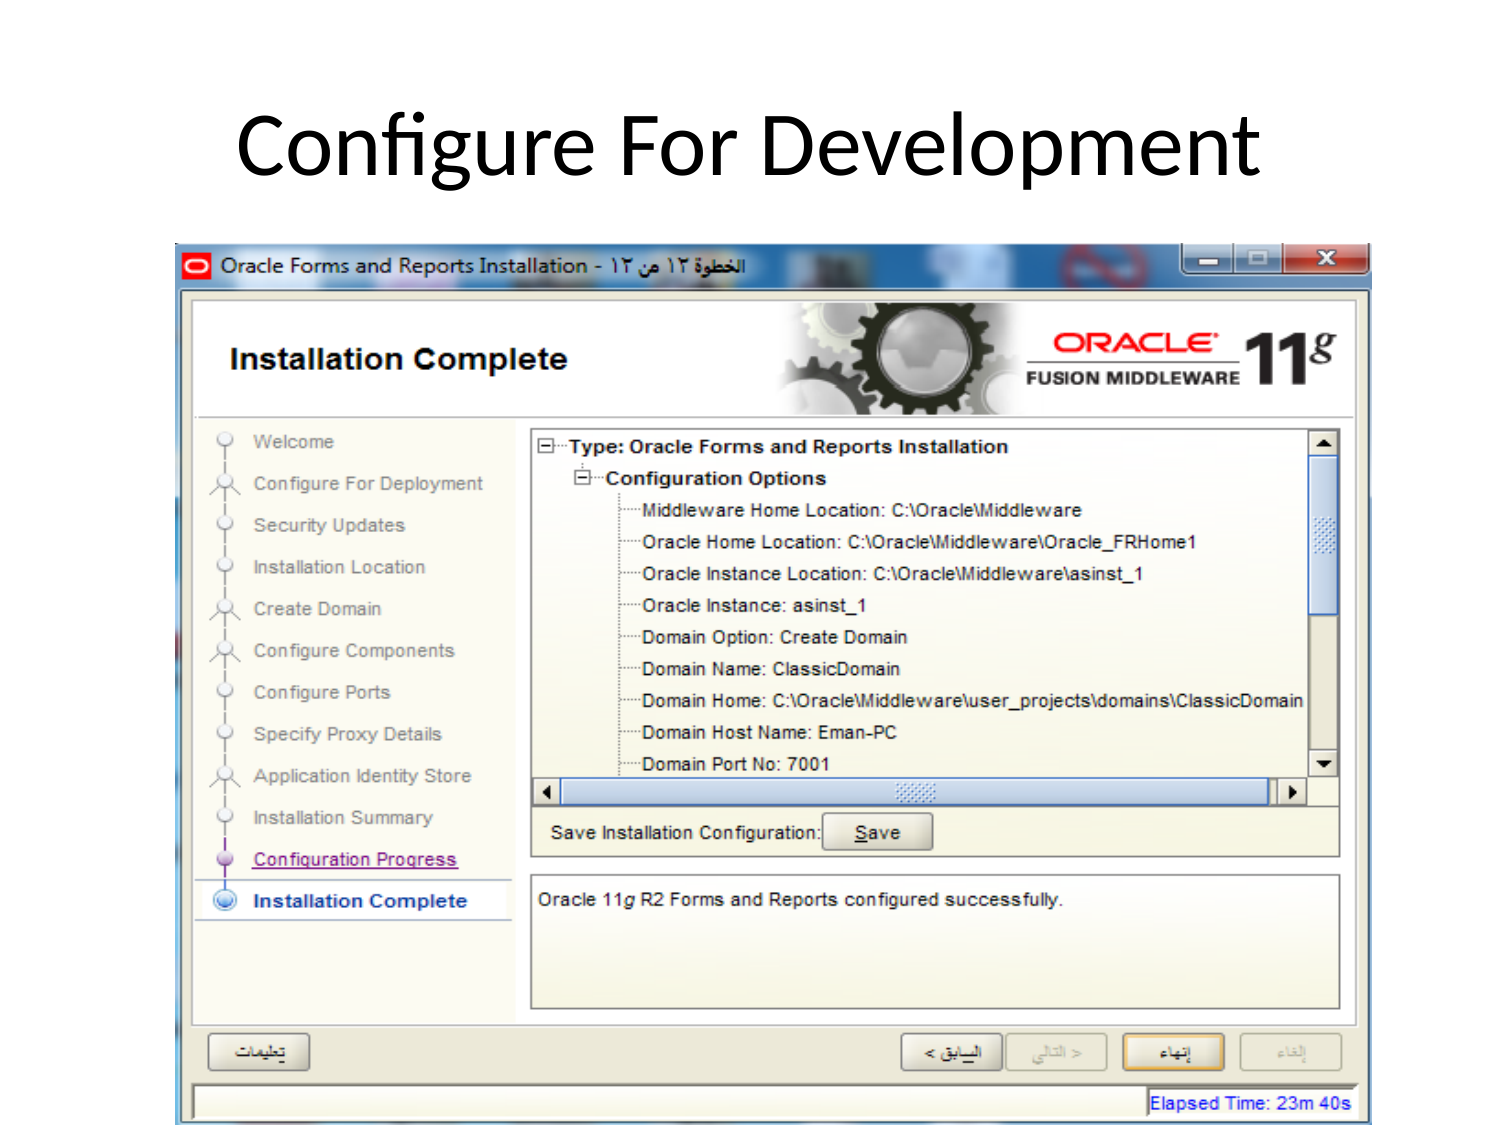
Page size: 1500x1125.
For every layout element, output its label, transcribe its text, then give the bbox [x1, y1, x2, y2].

picture [175, 242, 1372, 1125]
title Configure For Development [75, 45, 1425, 233]
